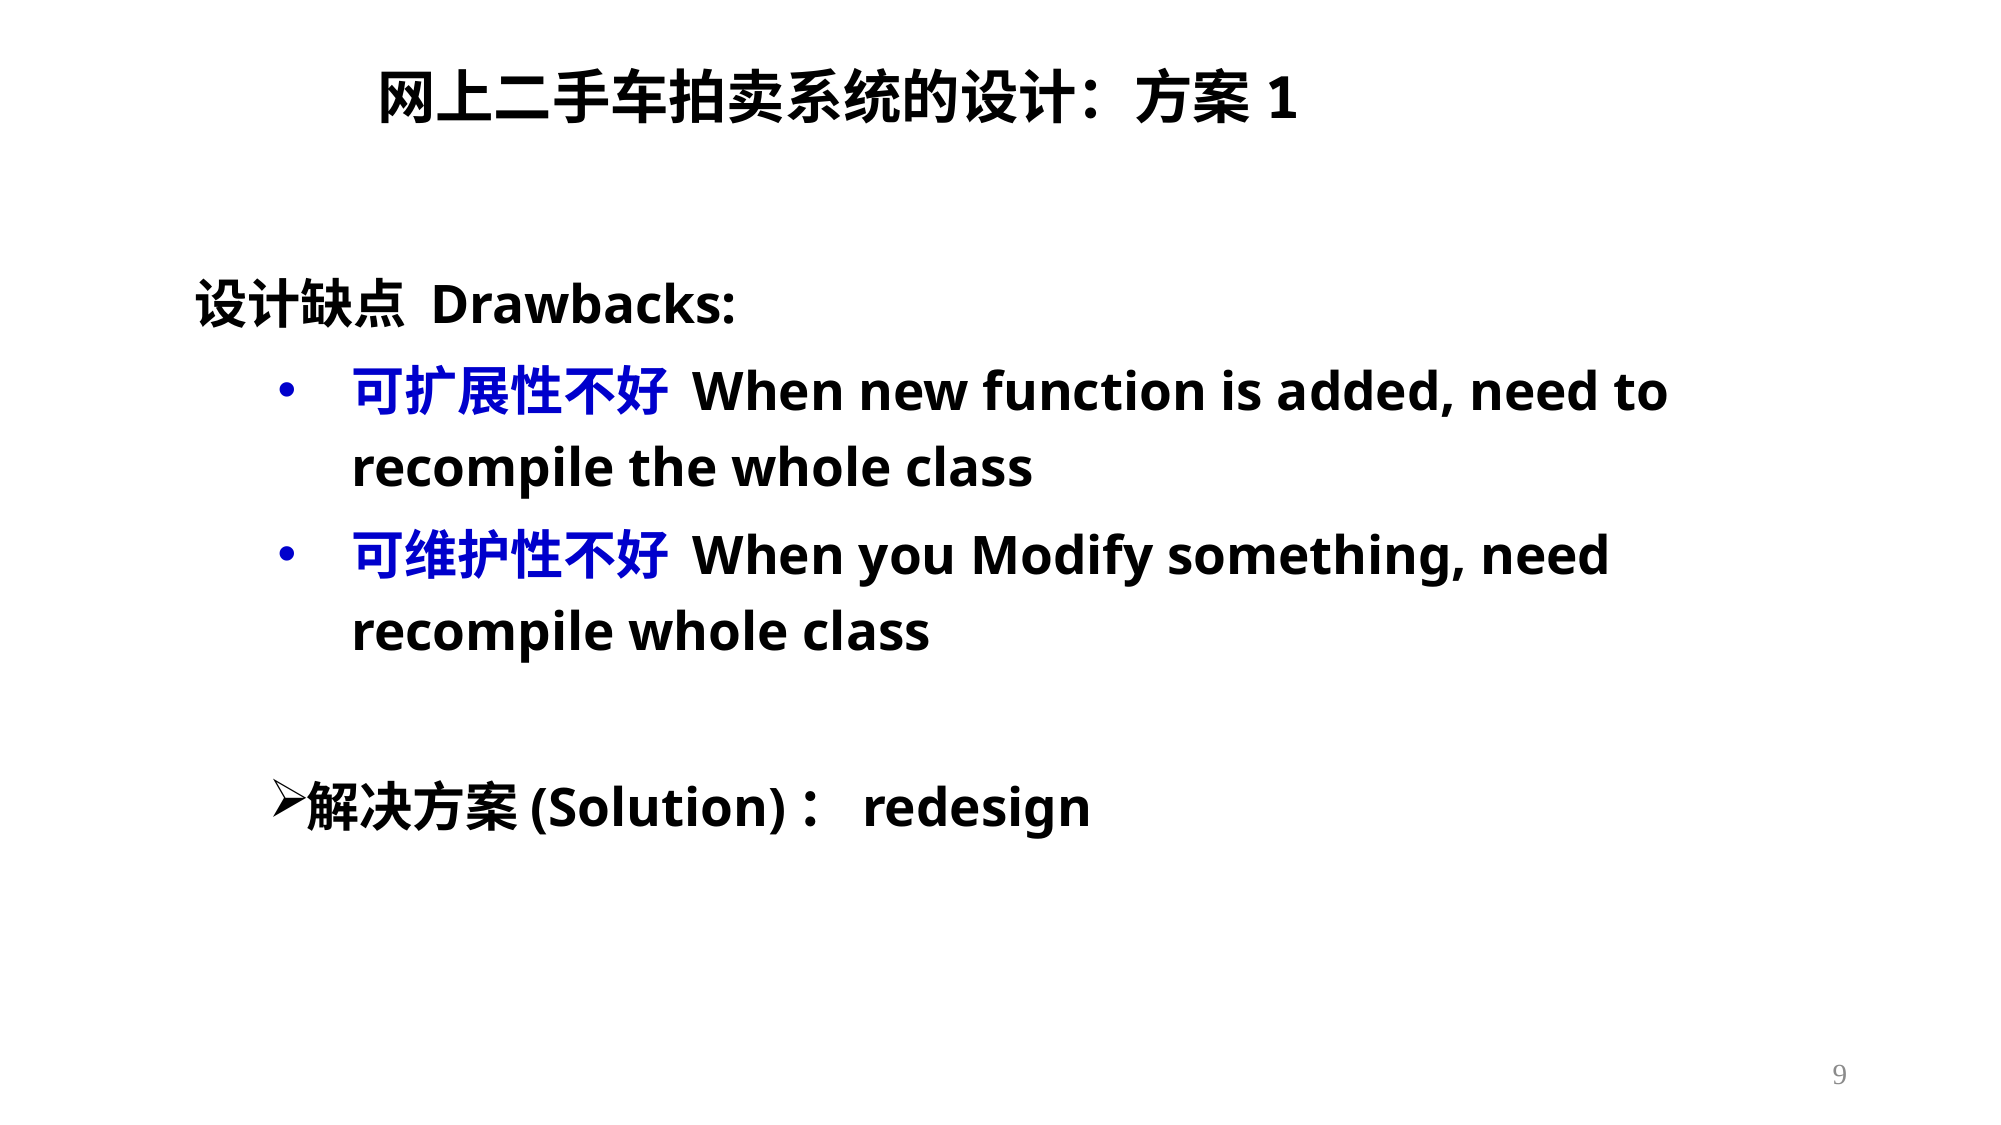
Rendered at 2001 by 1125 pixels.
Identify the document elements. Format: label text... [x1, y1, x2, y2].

list 设计缺点 Drawbacks: 可扩展性不好 When new function is added, need to recompile the whole class 可维护性不好 When you Modify something, need recompile whole class 解决方案(Solution)：redesign [179, 249, 1903, 845]
title 网上二手车拍卖系统的设计：方案1 [362, 37, 1638, 163]
slide_number 9 [1412, 1042, 1863, 1103]
